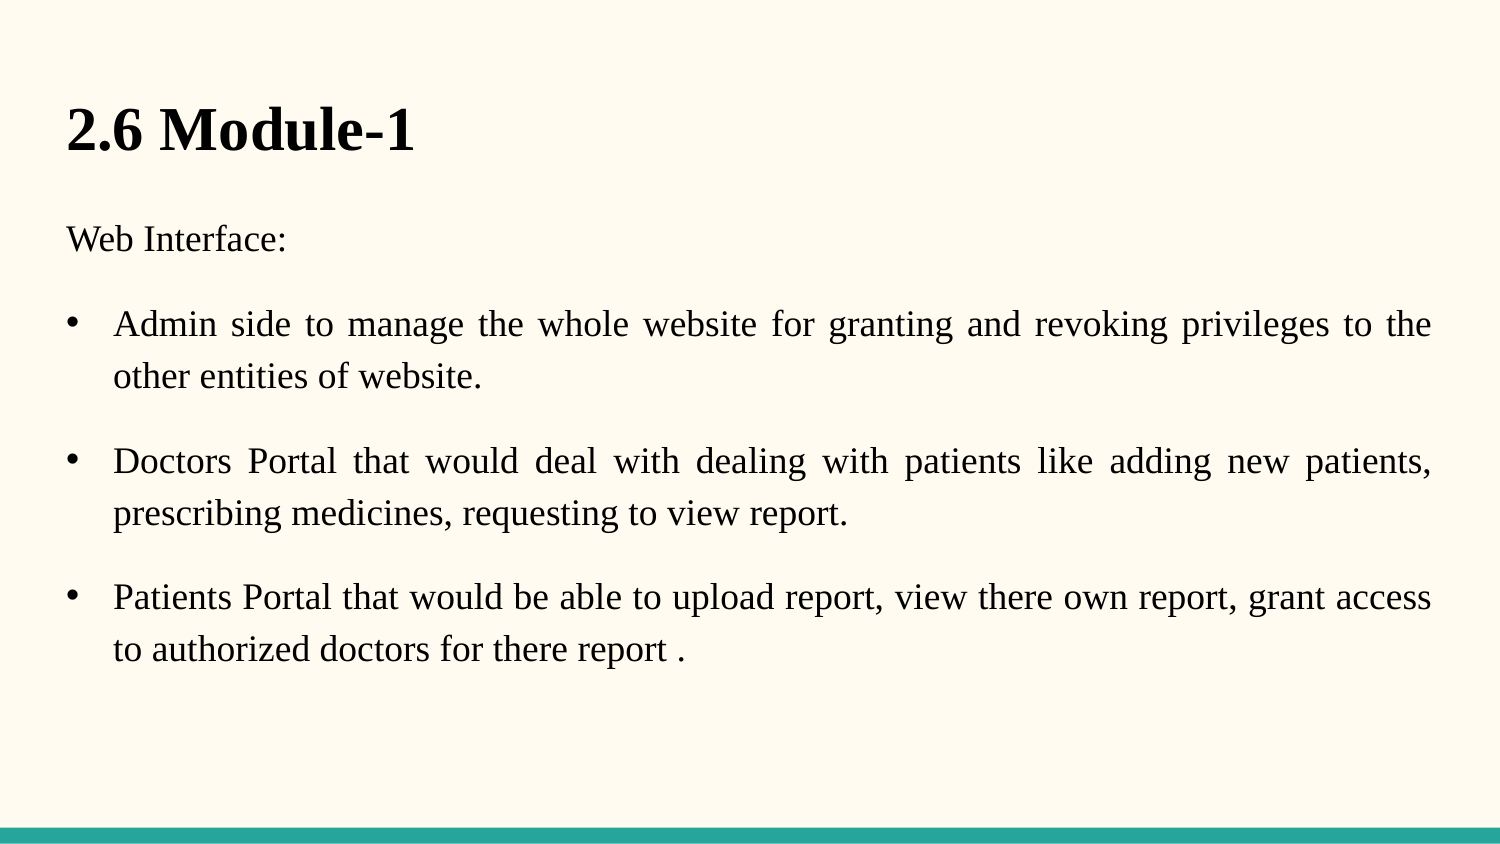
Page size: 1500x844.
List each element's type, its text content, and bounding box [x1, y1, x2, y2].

list Web Interface: Admin side to manage the whole website for granting and revoking privileges to the other entities of website. Doctors Portal that would deal with dealing with patients like adding new patients, prescribing medicines, requesting to view report. Patients Portal that would be able to upload report, view there own report, grant access to authorized doctors for there report . [51, 192, 1449, 750]
title 2.6 Module-1 [51, 72, 1449, 174]
